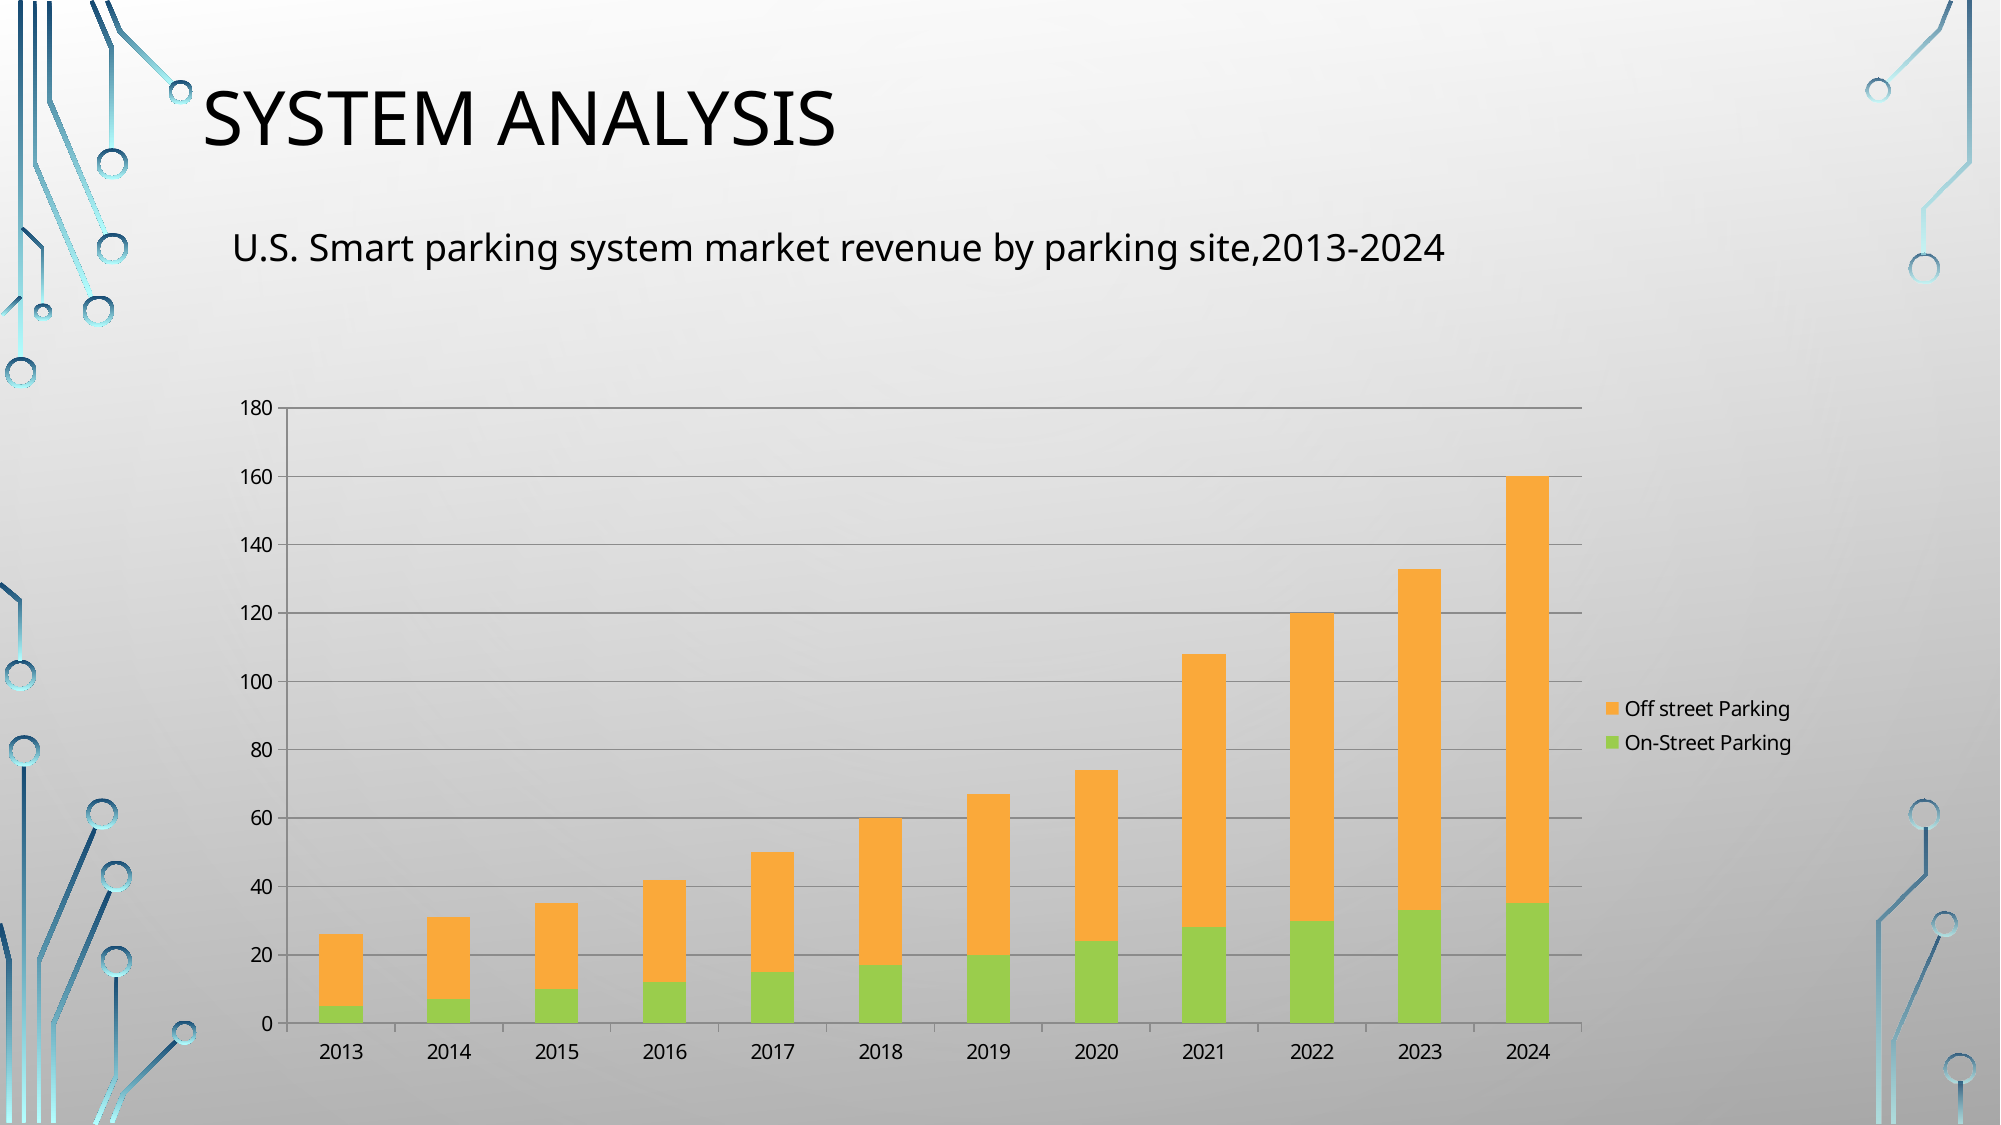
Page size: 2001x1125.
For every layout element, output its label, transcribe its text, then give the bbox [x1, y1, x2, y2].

chart [221, 375, 1812, 1075]
text_box U.S. Smart parking system market revenue by parking site,2013-2024 [217, 217, 1794, 277]
title SYSTEM ANALYSIS [187, 0, 1813, 243]
